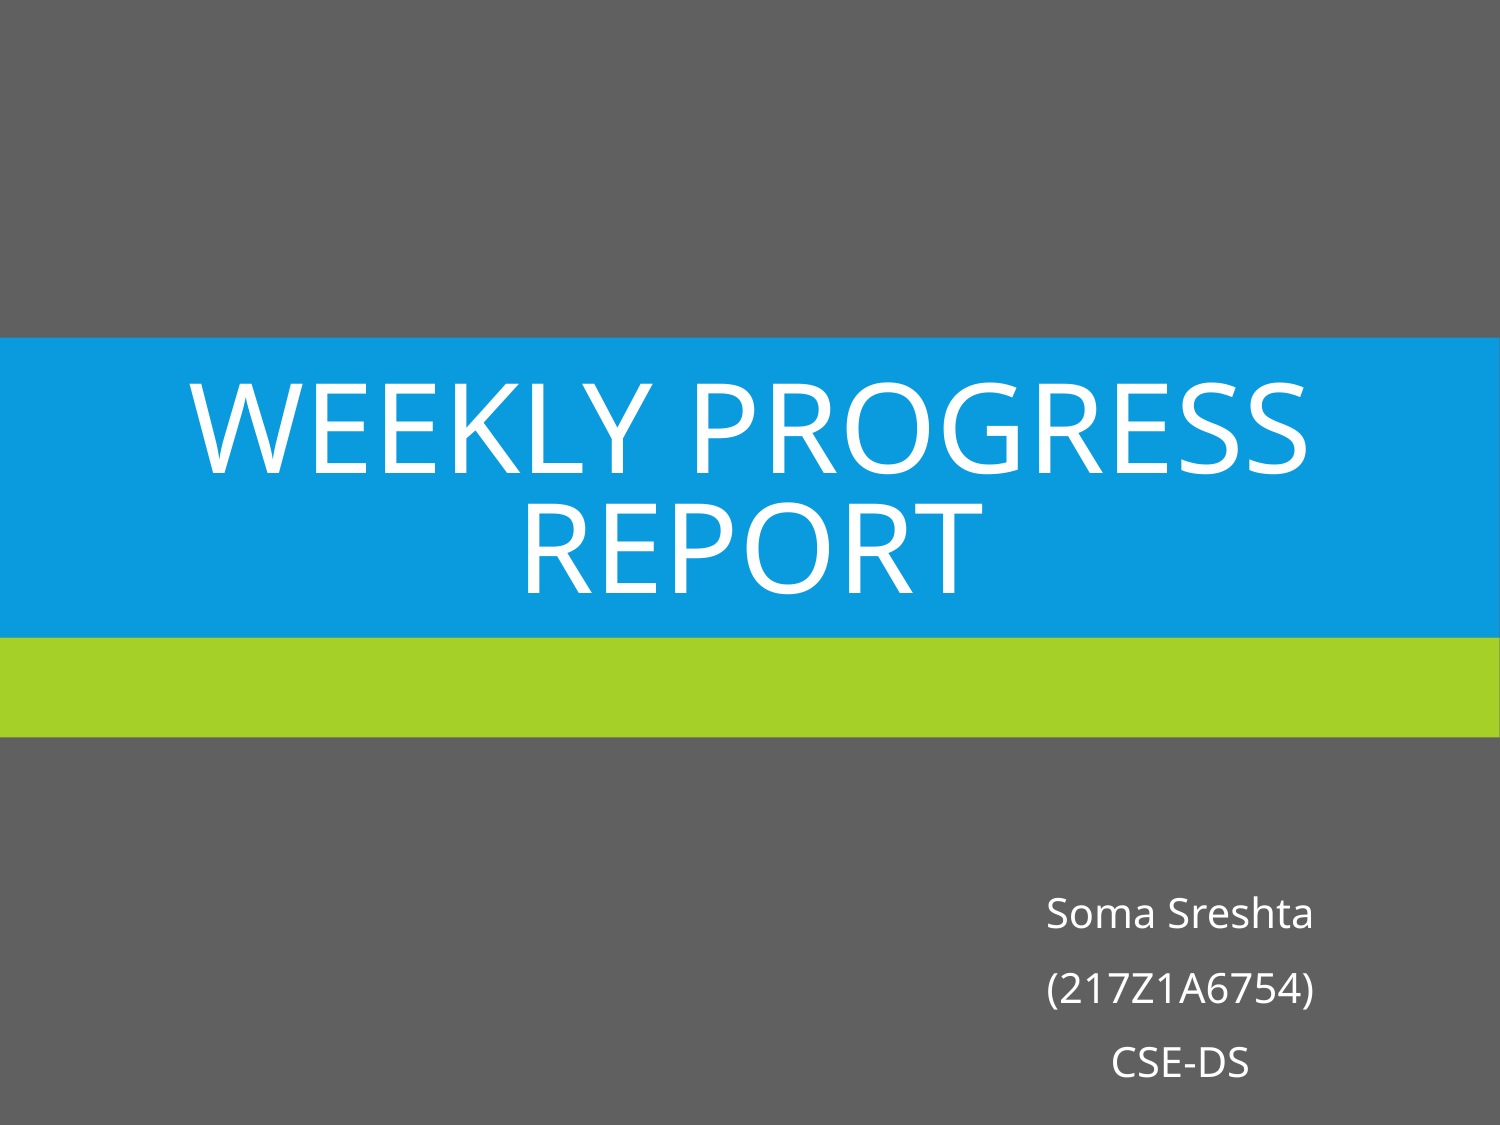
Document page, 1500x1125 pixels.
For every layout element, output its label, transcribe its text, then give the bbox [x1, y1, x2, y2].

subtitle Soma Sreshta (217Z1A6754) CSE-DS [655, 845, 1500, 1125]
title WEEKLY PROGRESS REPORT [45, 355, 1457, 641]
